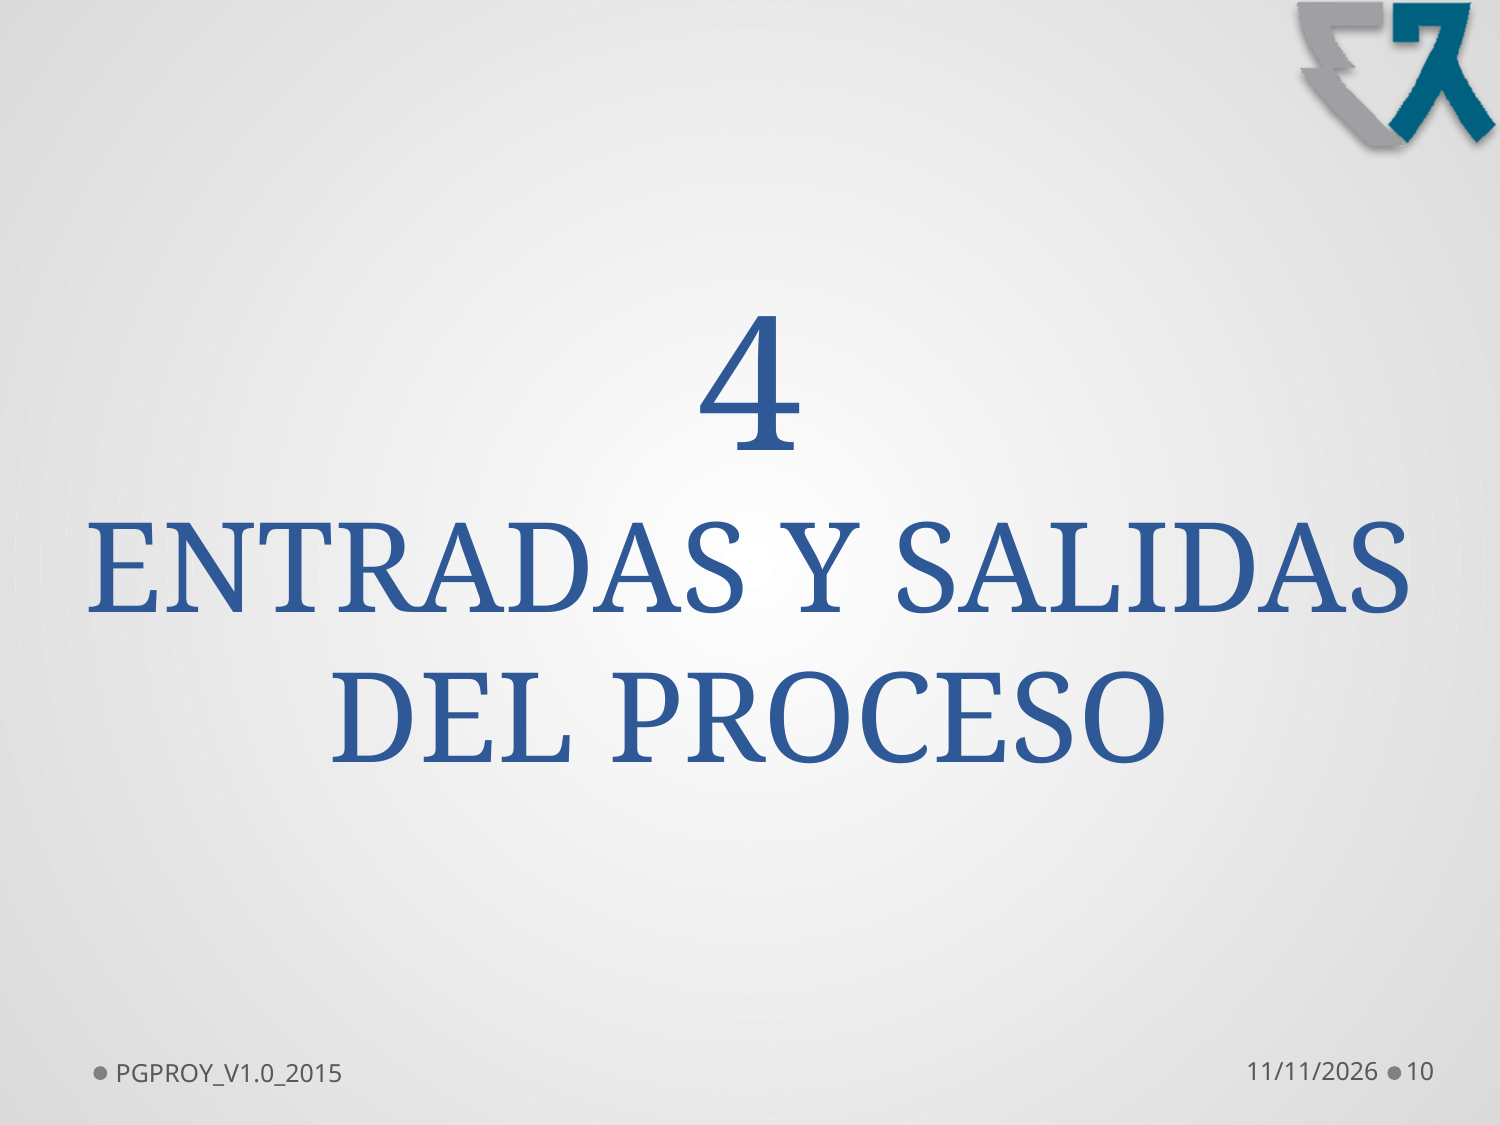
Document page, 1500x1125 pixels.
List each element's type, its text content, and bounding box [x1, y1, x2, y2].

slide_number 10 [1401, 1042, 1494, 1103]
subtitle 4 ENTRADAS Y SALIDAS DEL PROCESO [0, 255, 1500, 823]
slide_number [1043, 1042, 1386, 1103]
picture [1292, 0, 1500, 150]
footer PGPROY_V1.0_2015 [108, 1042, 703, 1103]
